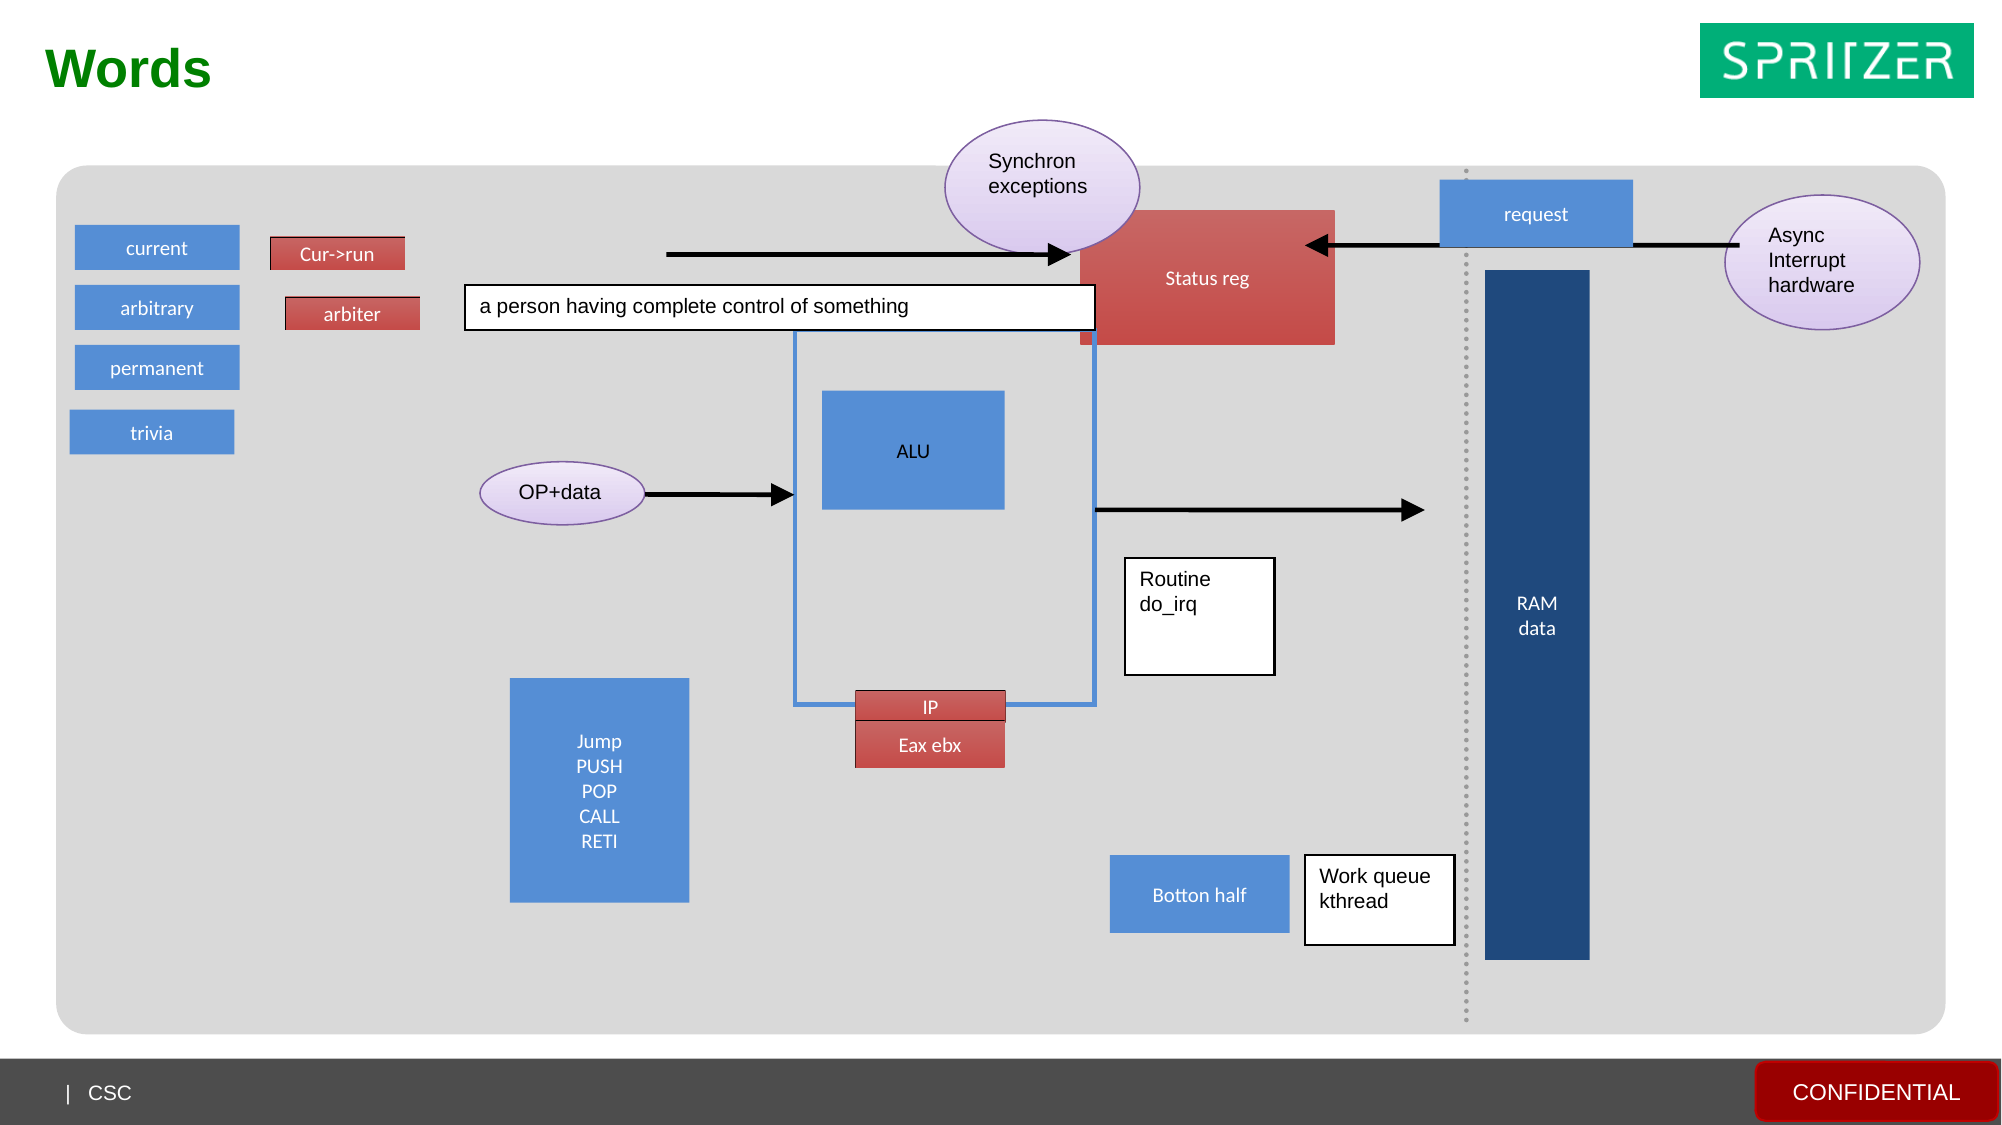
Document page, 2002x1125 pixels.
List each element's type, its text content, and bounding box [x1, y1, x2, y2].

text_box Async Interrupt hardware [1725, 195, 1920, 330]
text_box [795, 330, 1095, 705]
text_box ALU [822, 390, 1005, 510]
text_box permanent [74, 344, 240, 390]
text_box Work queue kthread [1304, 855, 1455, 945]
text_box Status reg [1080, 210, 1335, 345]
text_box Jump PUSH POP CALL RETI [509, 678, 690, 903]
text_box arbiter [285, 296, 420, 330]
text_box RAM data [1485, 270, 1590, 960]
text_box Routine do_irq [1124, 558, 1275, 675]
text_box IP [855, 690, 1006, 723]
text_box arbitrary [74, 284, 240, 330]
text_box Cur->run [270, 236, 405, 270]
text_box Eax ebx [855, 720, 1005, 768]
text_box OP+data [479, 461, 645, 525]
text_box Botton half [1109, 855, 1290, 933]
text_box Synchron exceptions [945, 120, 1140, 254]
text_box trivia [69, 409, 235, 455]
text_box Words [45, 27, 1954, 99]
text_box request [1439, 179, 1634, 247]
text_box [1094, 499, 1425, 521]
text_box [1304, 235, 1439, 256]
text_box current [74, 224, 240, 270]
picture [1700, 23, 1974, 98]
text_box [666, 244, 1072, 265]
text_box a person having complete control of something [465, 285, 1095, 330]
text_box [645, 484, 795, 506]
